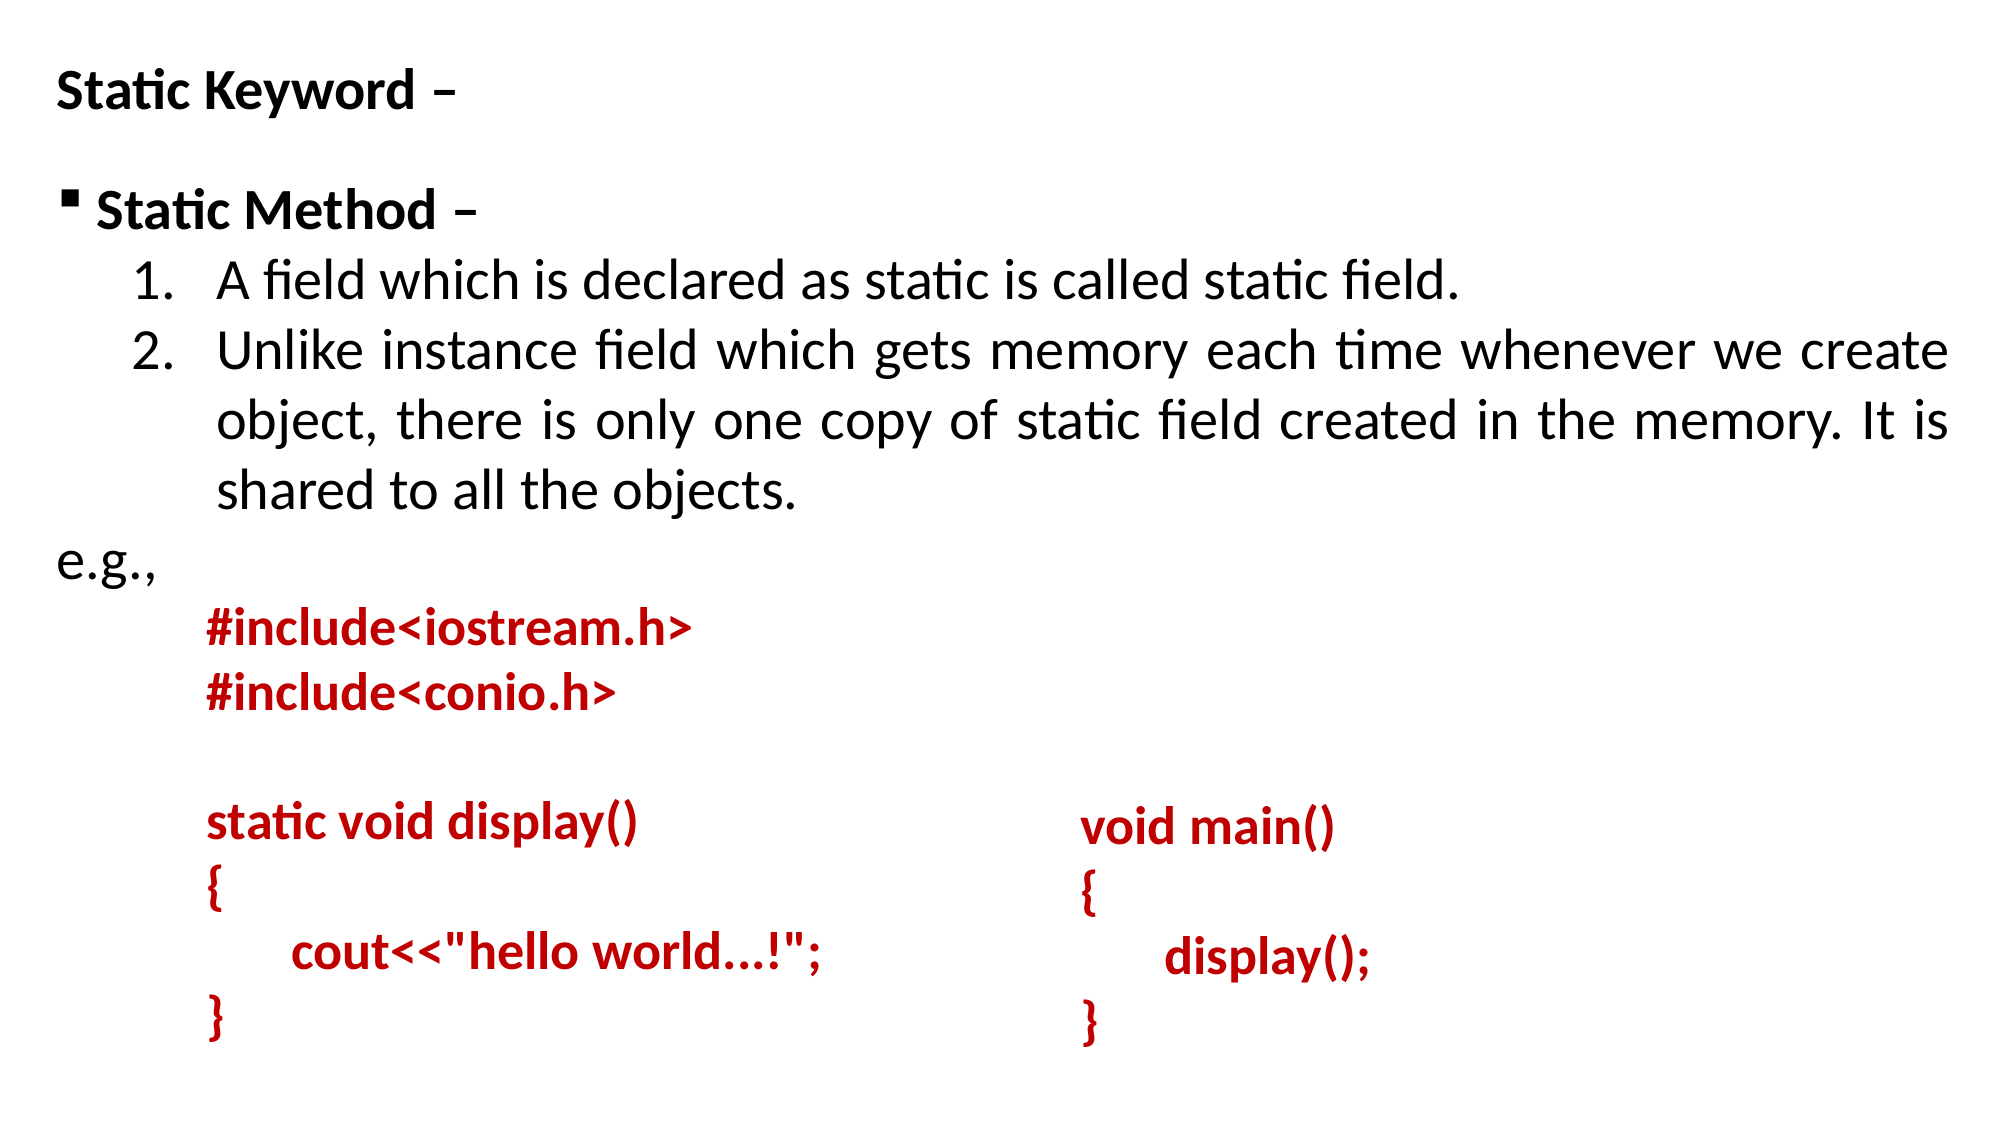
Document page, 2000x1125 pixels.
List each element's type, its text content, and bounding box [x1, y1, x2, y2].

text_box void main() { display(); } [1065, 782, 1929, 1058]
text_box Static Keyword – Static Method – A field which is declared as static is called static field. Unlike instance field which gets memory each time whenever we create object, there is only one copy of static field created in the memory. It is shared to all the objects. e.g., #include<iostream.h> #include<conio.h> static void display() { cout<<"hello world...!"; } [42, 43, 1966, 1053]
